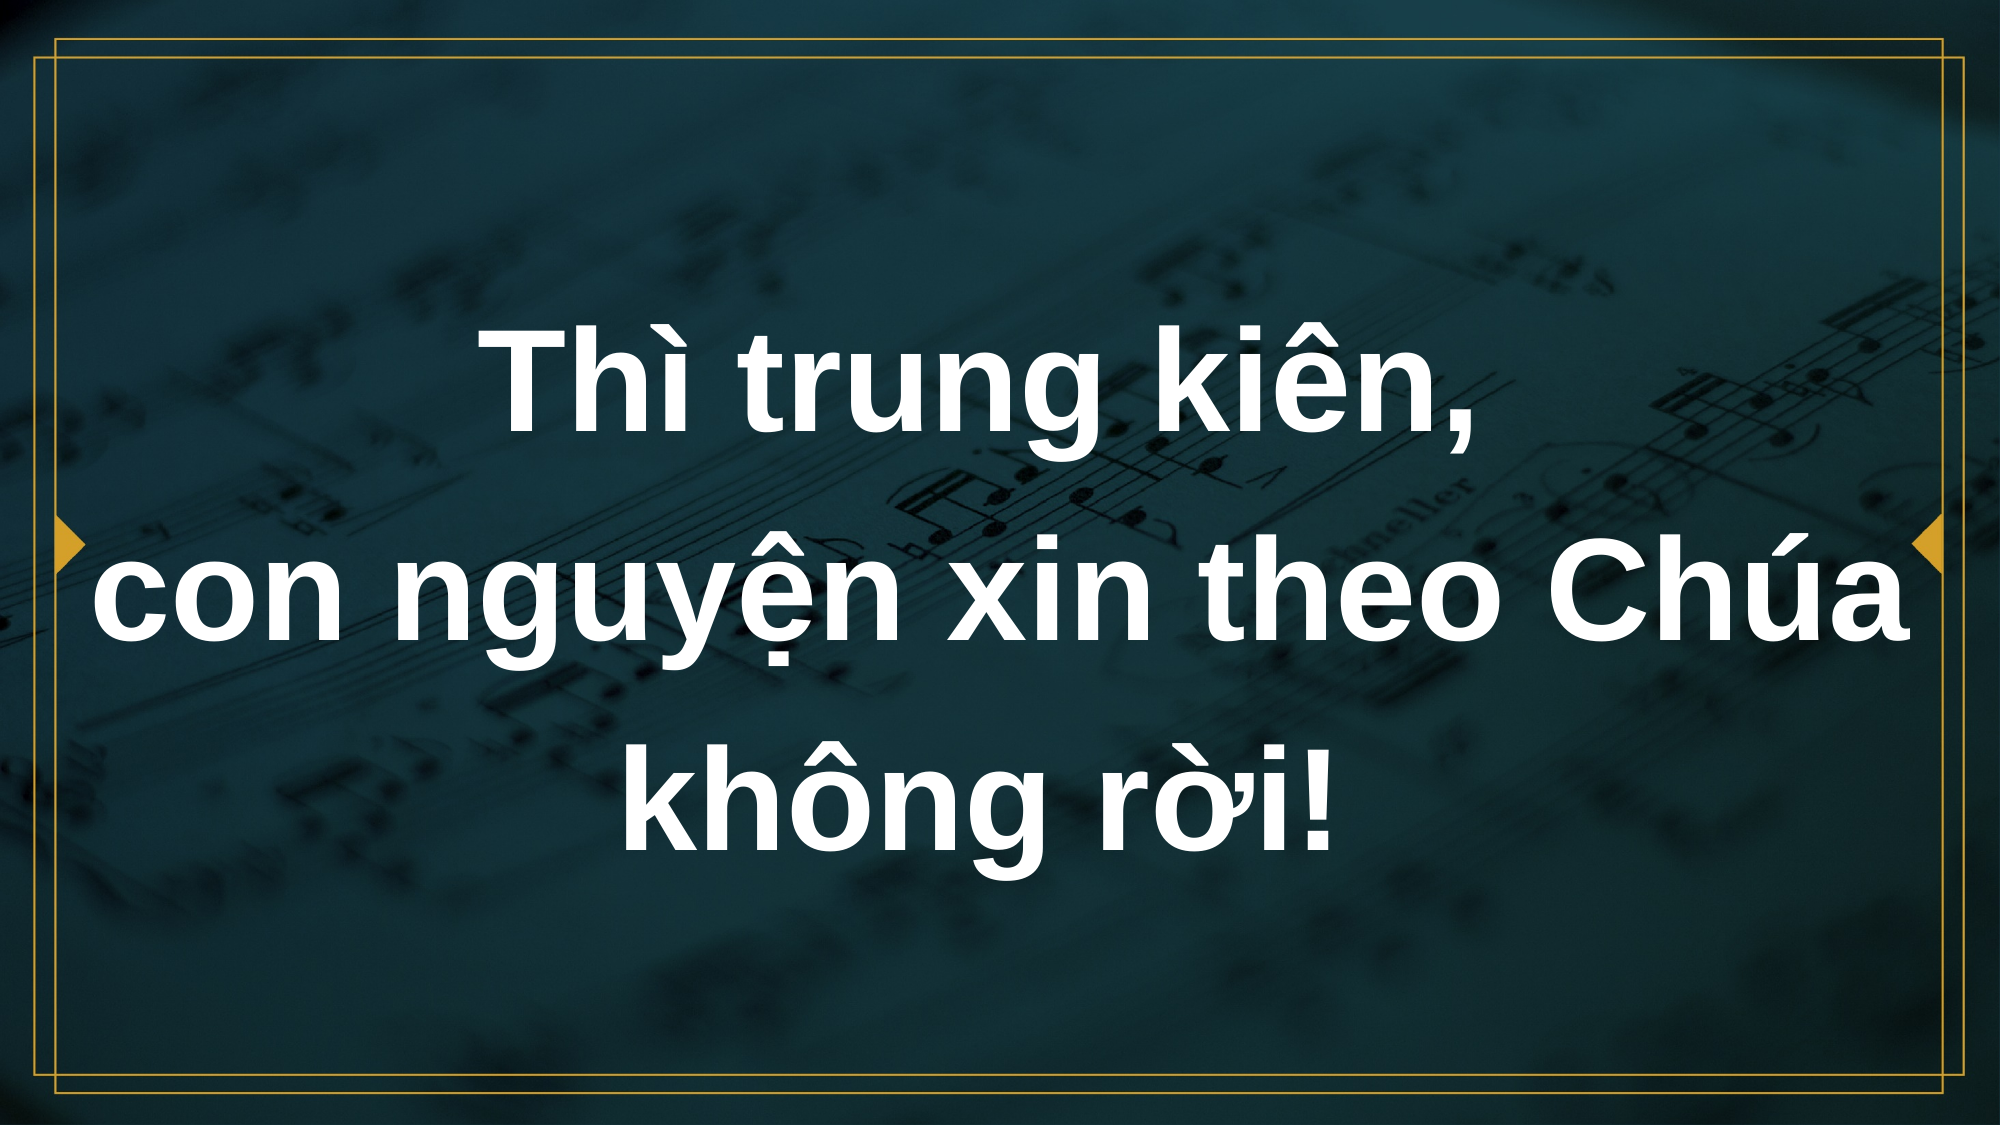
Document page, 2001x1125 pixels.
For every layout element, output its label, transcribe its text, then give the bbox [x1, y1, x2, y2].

title Thì trung kiên, con nguyện xin theo Chúa không rời! [55, 53, 1945, 1077]
picture [0, 0, 2000, 1125]
